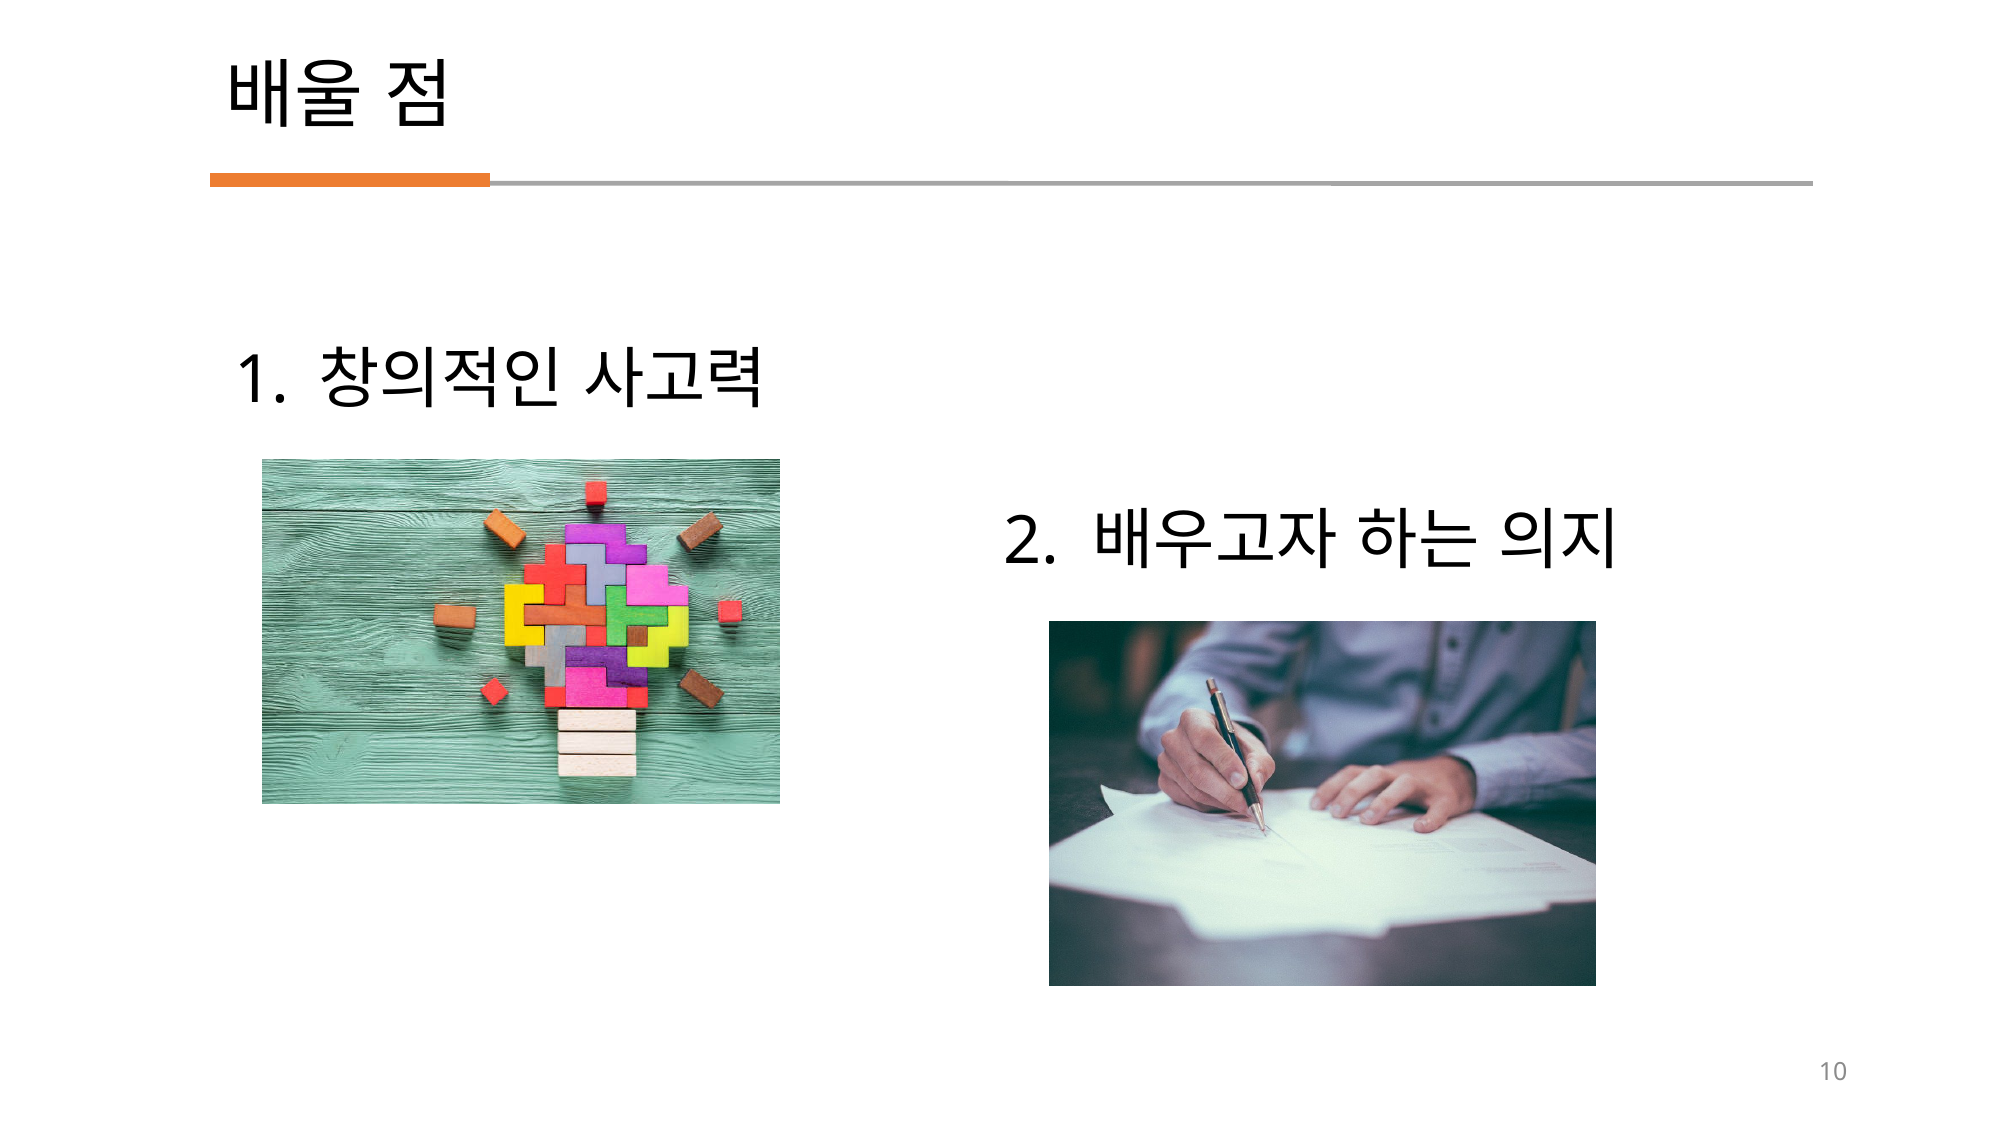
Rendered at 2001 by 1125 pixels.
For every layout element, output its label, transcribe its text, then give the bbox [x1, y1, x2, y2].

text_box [210, 174, 1813, 186]
title 배울 점 [210, 36, 620, 159]
slide_number 10 [1412, 1042, 1863, 1103]
list 창의적인 사고력 [219, 337, 870, 682]
picture [262, 459, 780, 804]
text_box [988, 498, 1696, 986]
